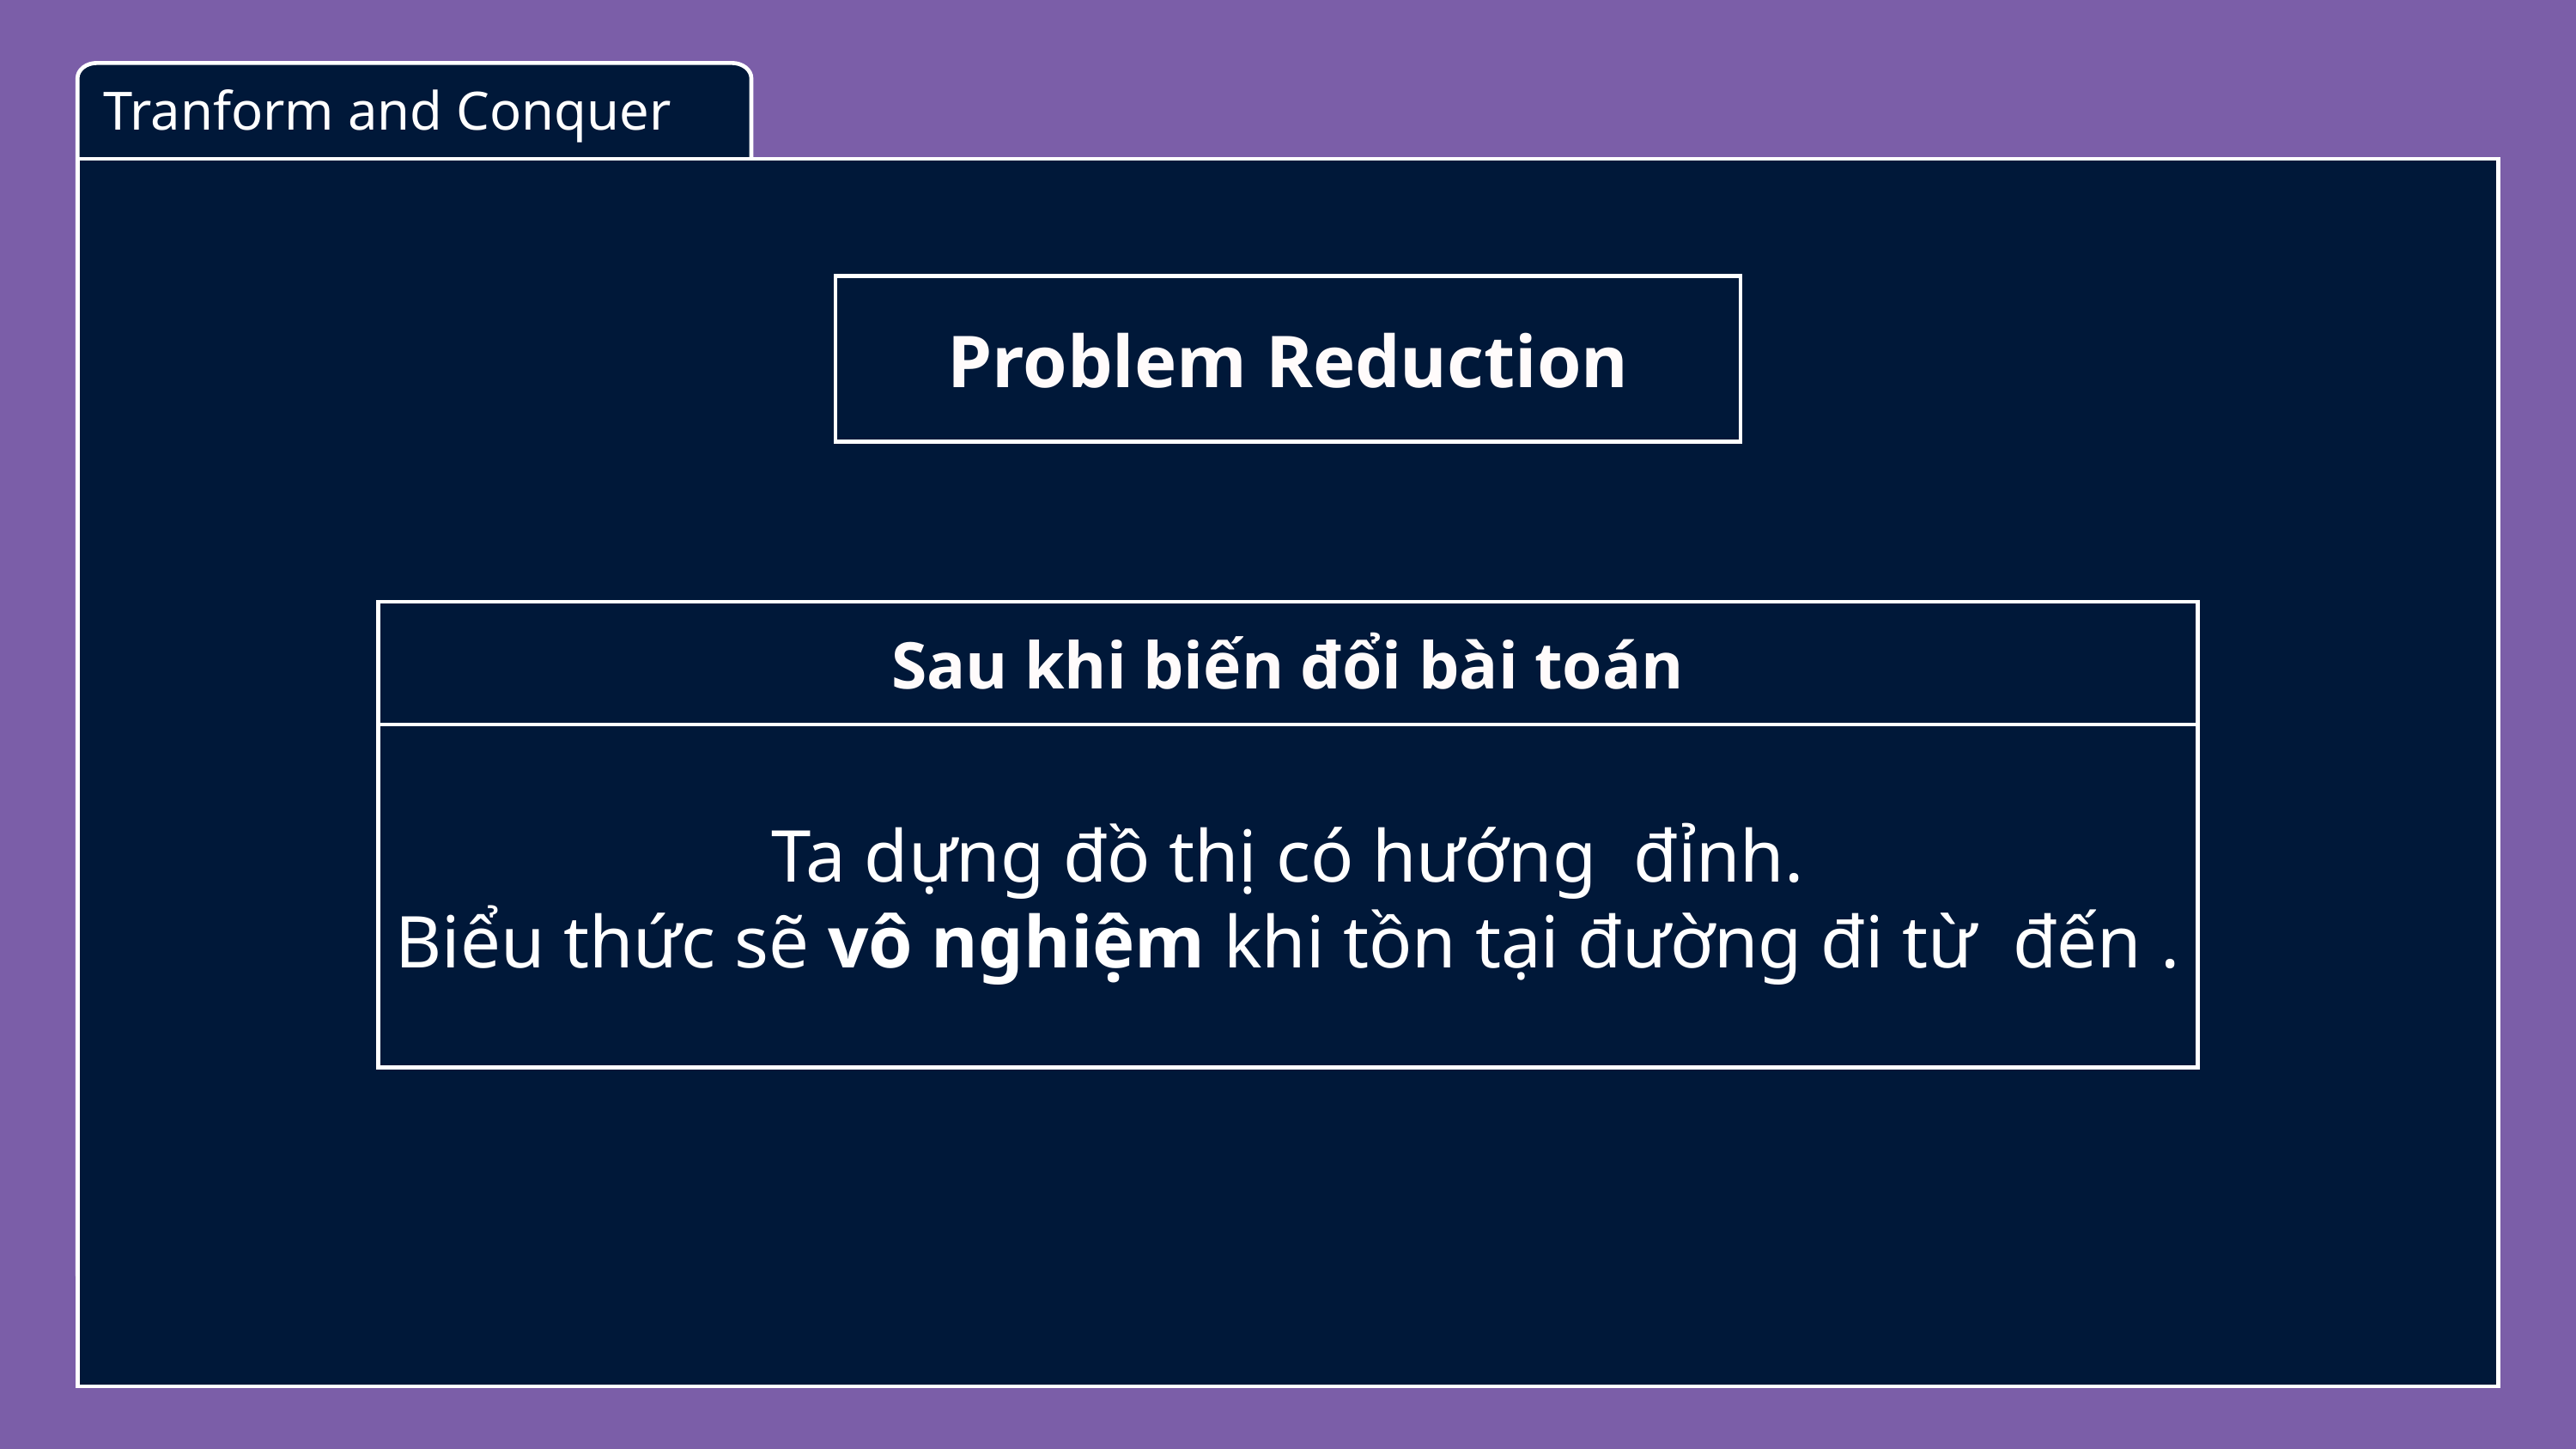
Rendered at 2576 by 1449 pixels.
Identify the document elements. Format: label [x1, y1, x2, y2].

text_box [377, 601, 2198, 1068]
text_box [76, 37, 2500, 1387]
